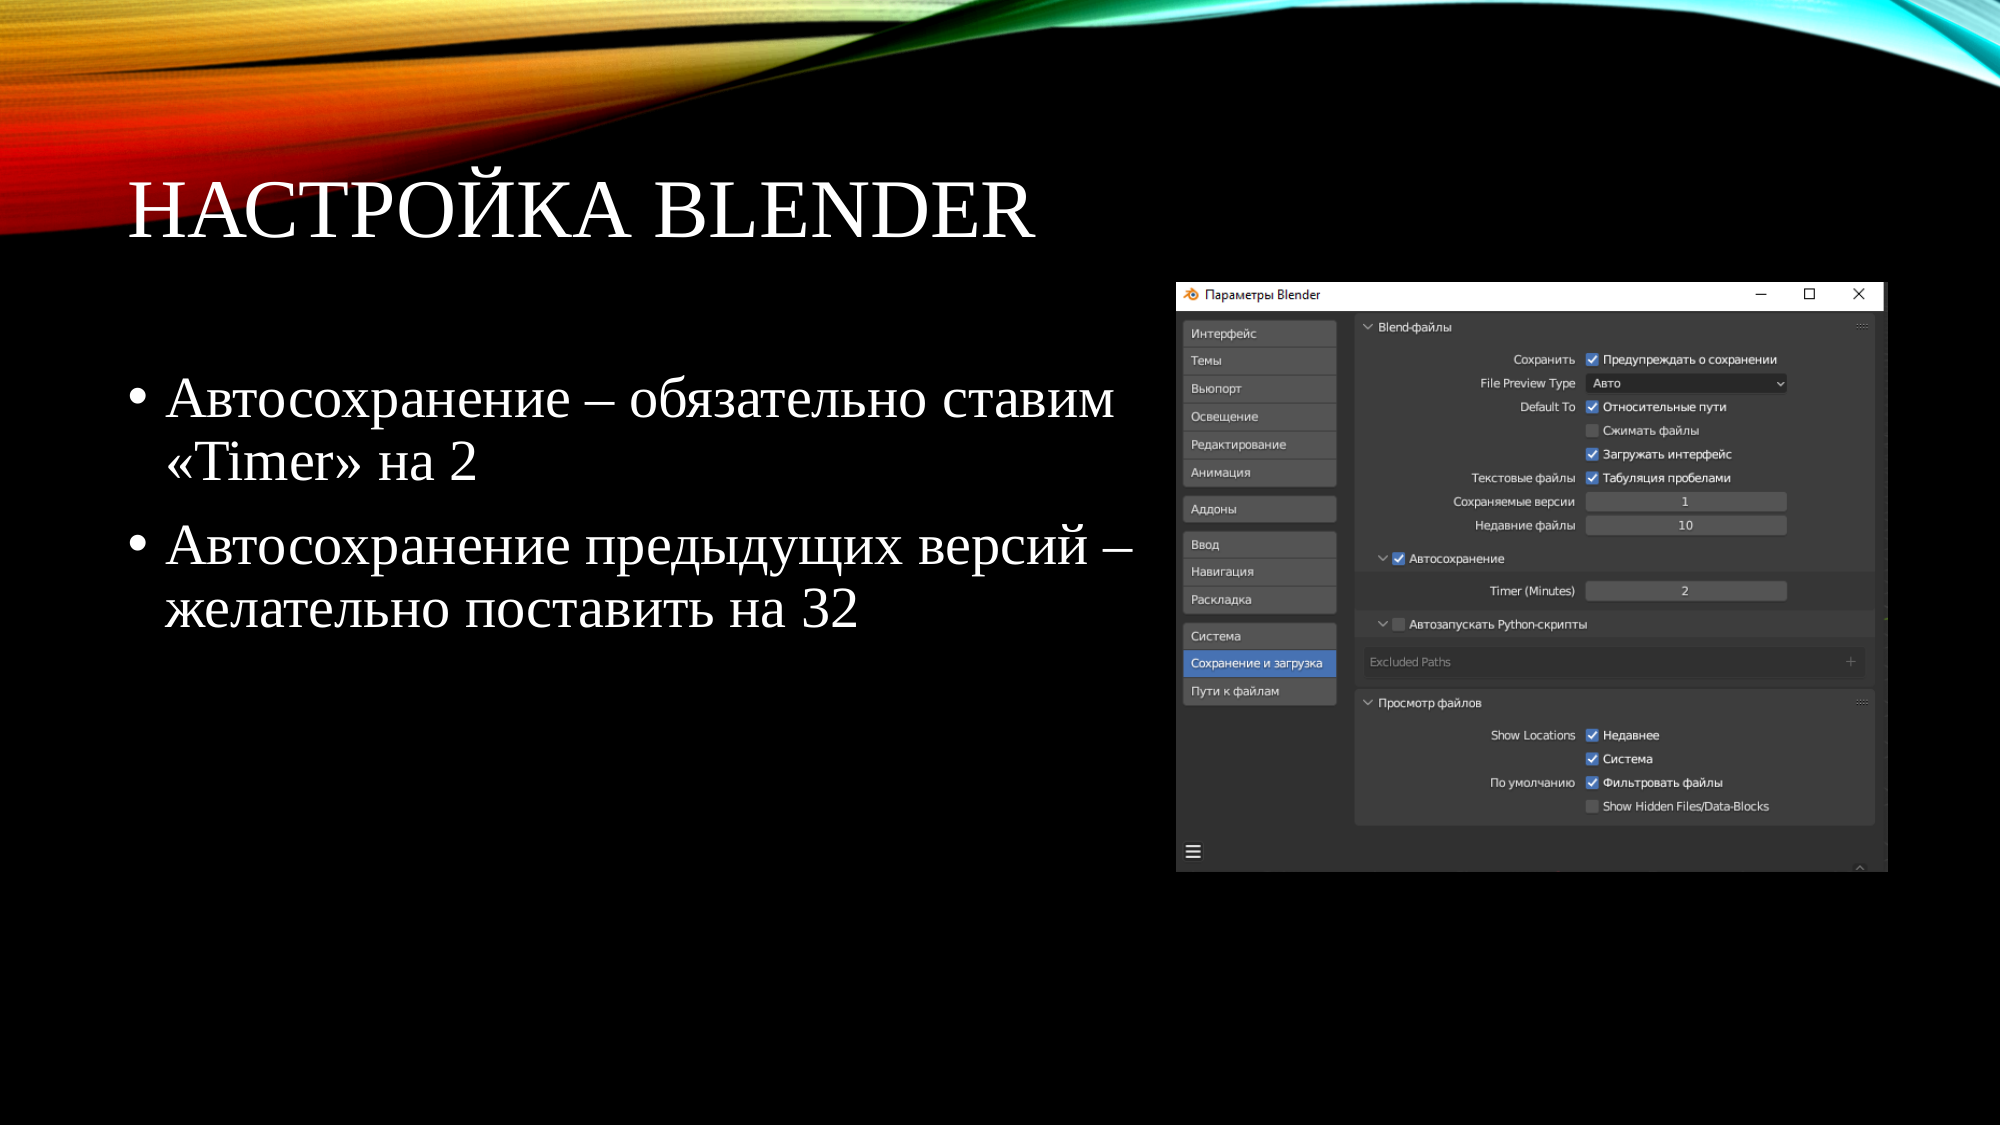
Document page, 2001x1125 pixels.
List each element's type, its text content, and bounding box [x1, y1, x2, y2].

list Автосохранение – обязательно ставим «Timer» на 2 Автосохранение предыдущих версий – желательно поставить на 32 [112, 360, 1177, 1021]
picture [0, 0, 2000, 237]
picture [1176, 282, 1888, 872]
title Настройка blender [112, 104, 1525, 317]
